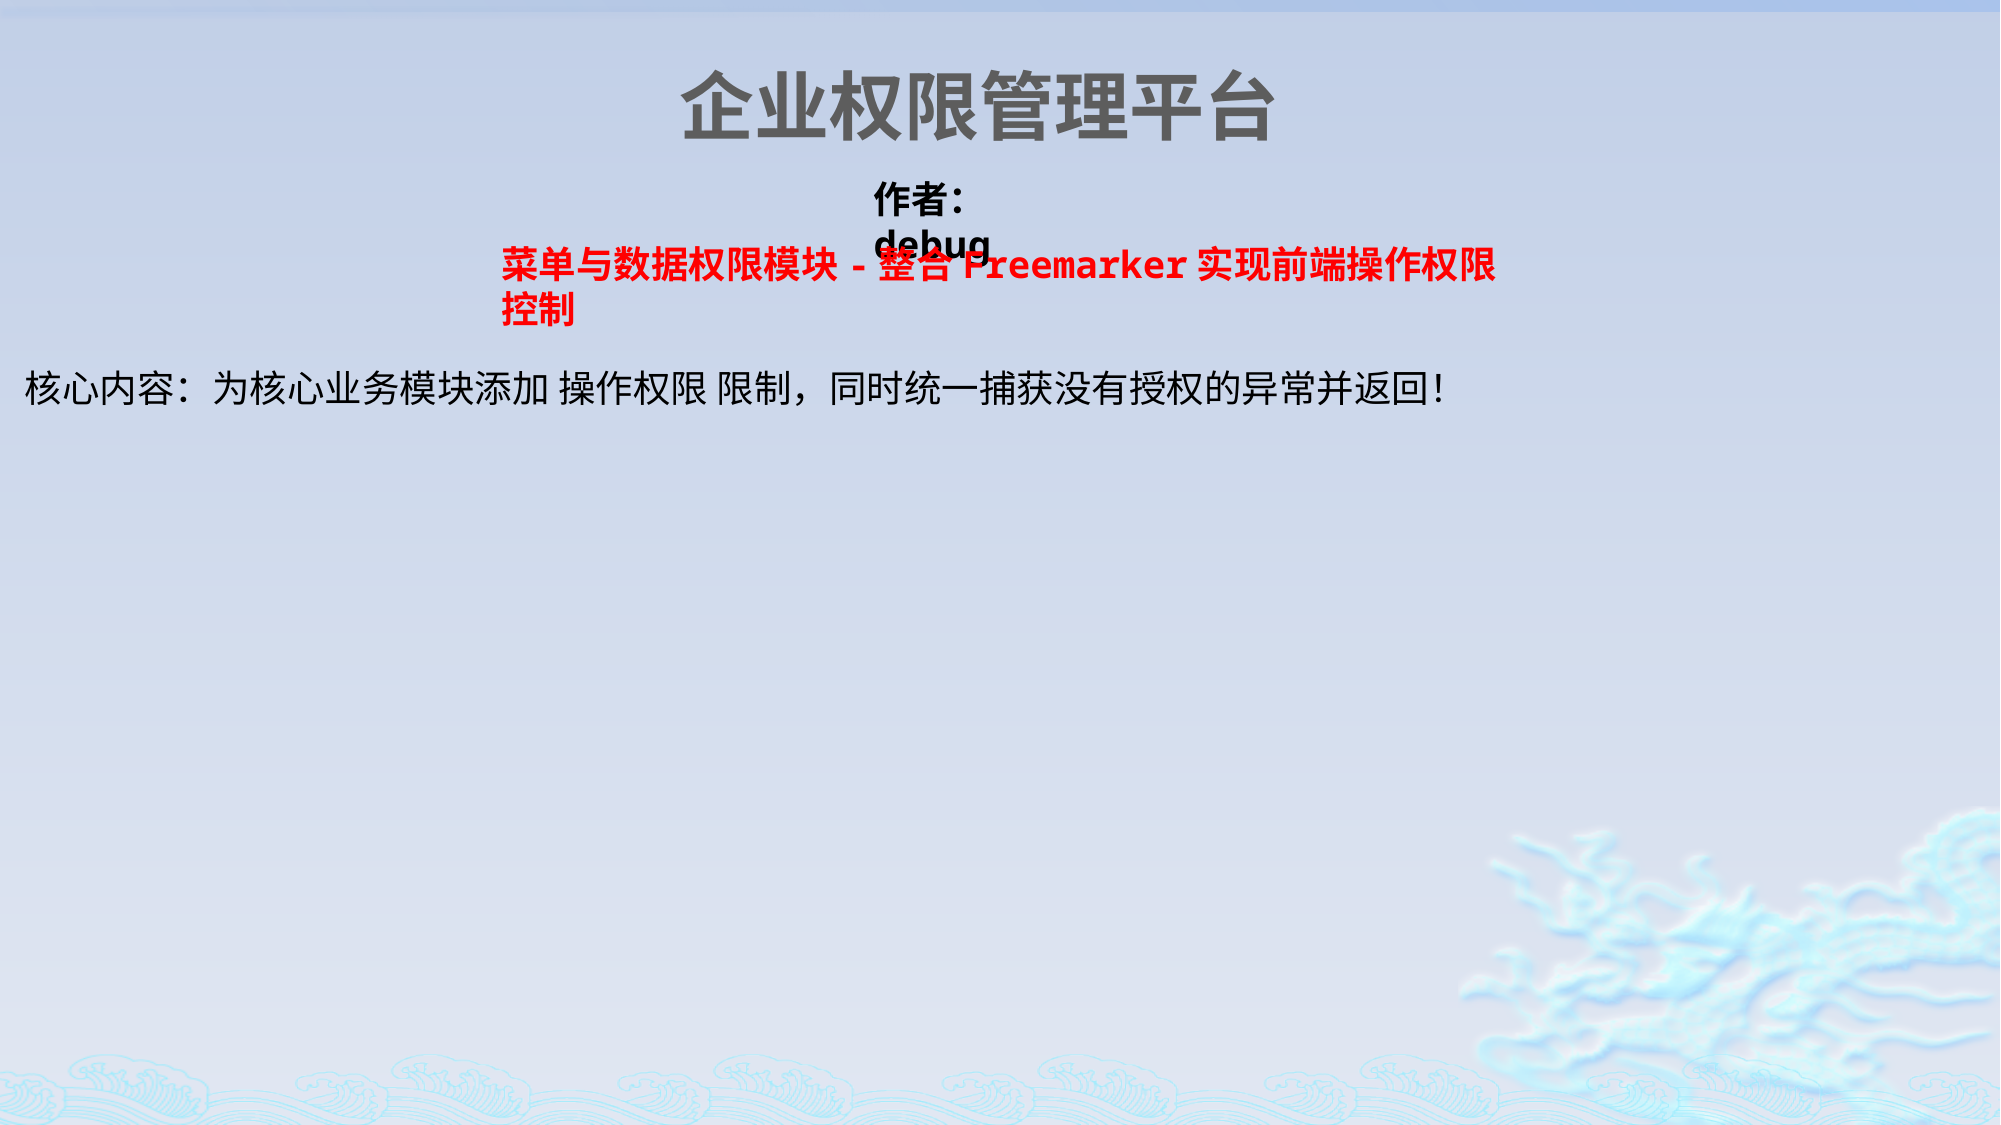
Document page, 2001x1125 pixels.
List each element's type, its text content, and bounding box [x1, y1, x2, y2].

text_box 菜单与数据权限模块-整合Freemarker实现前端操作权限控制 [486, 233, 1524, 339]
text_box 企业权限管理平台 [664, 52, 1295, 158]
text_box 核心内容：为核心业务模块添加 操作权限 限制，同时统一捕获没有授权的异常并返回！ [10, 358, 2000, 418]
text_box 作者：debug [858, 168, 1125, 233]
